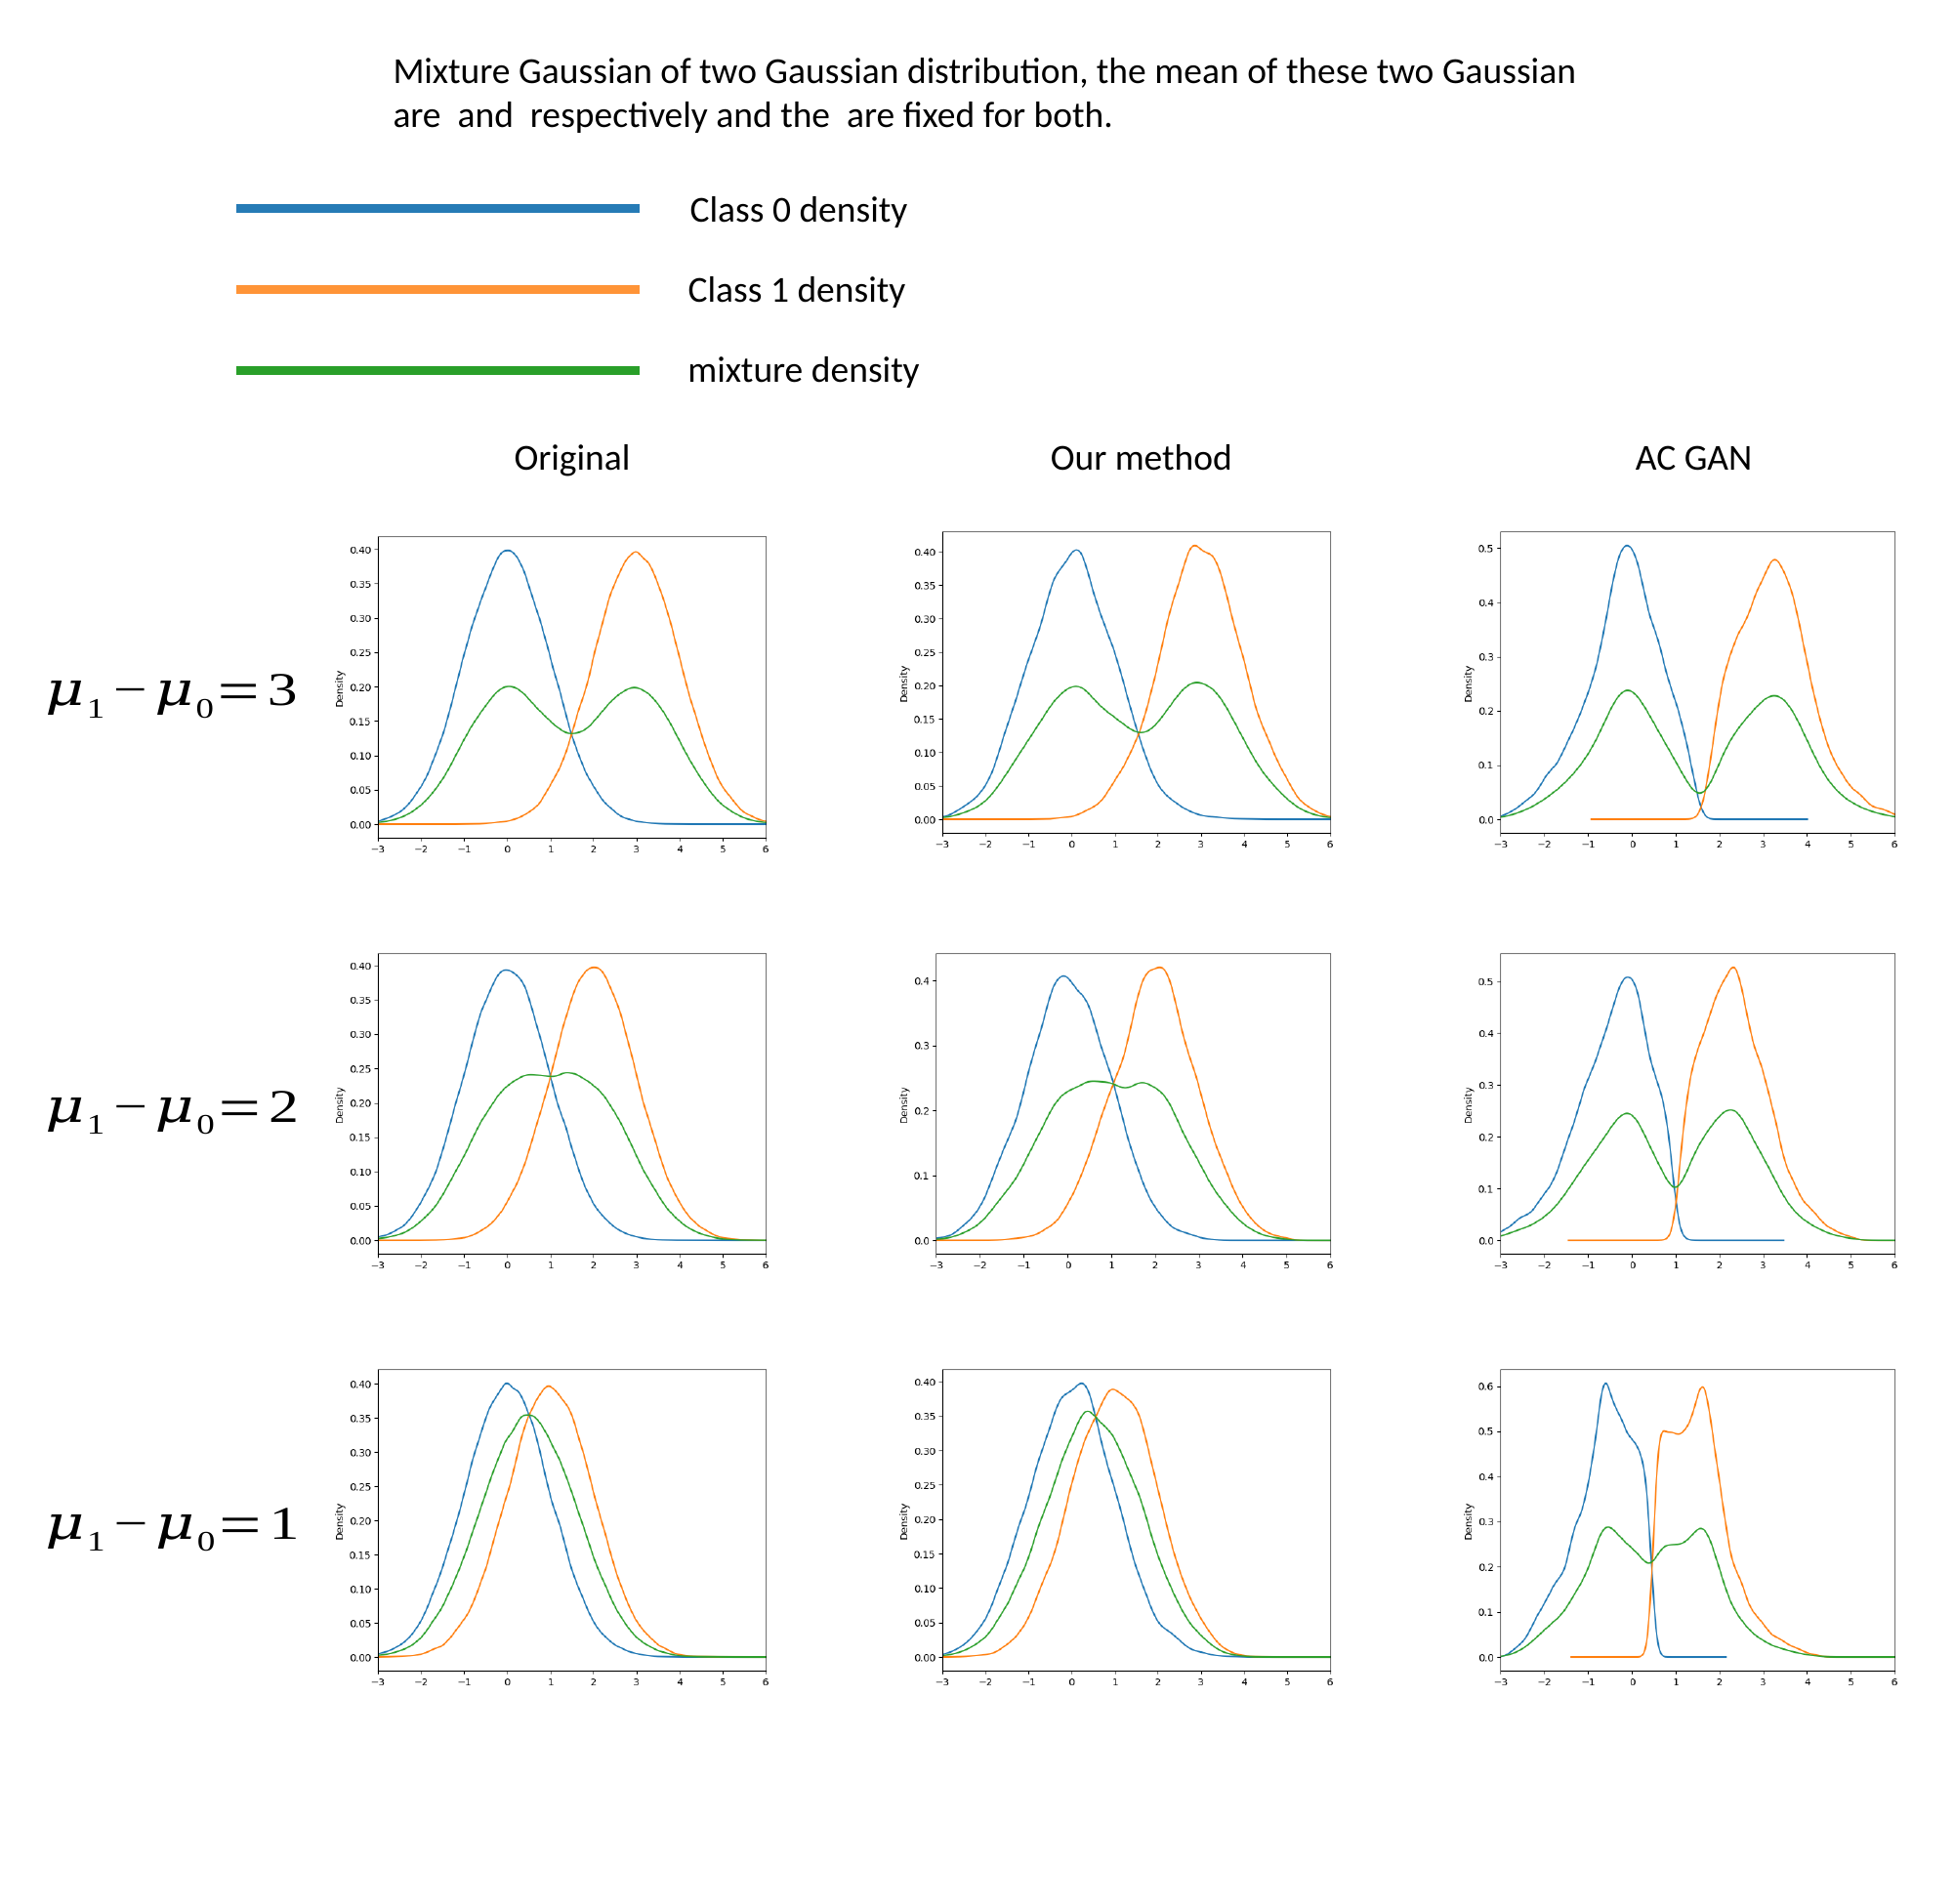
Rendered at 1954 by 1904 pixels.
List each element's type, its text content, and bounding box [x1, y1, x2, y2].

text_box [45, 427, 1908, 1698]
text_box mixture density [673, 338, 952, 397]
text_box Class 0 density [675, 179, 929, 237]
text_box Class 1 density [673, 258, 927, 316]
